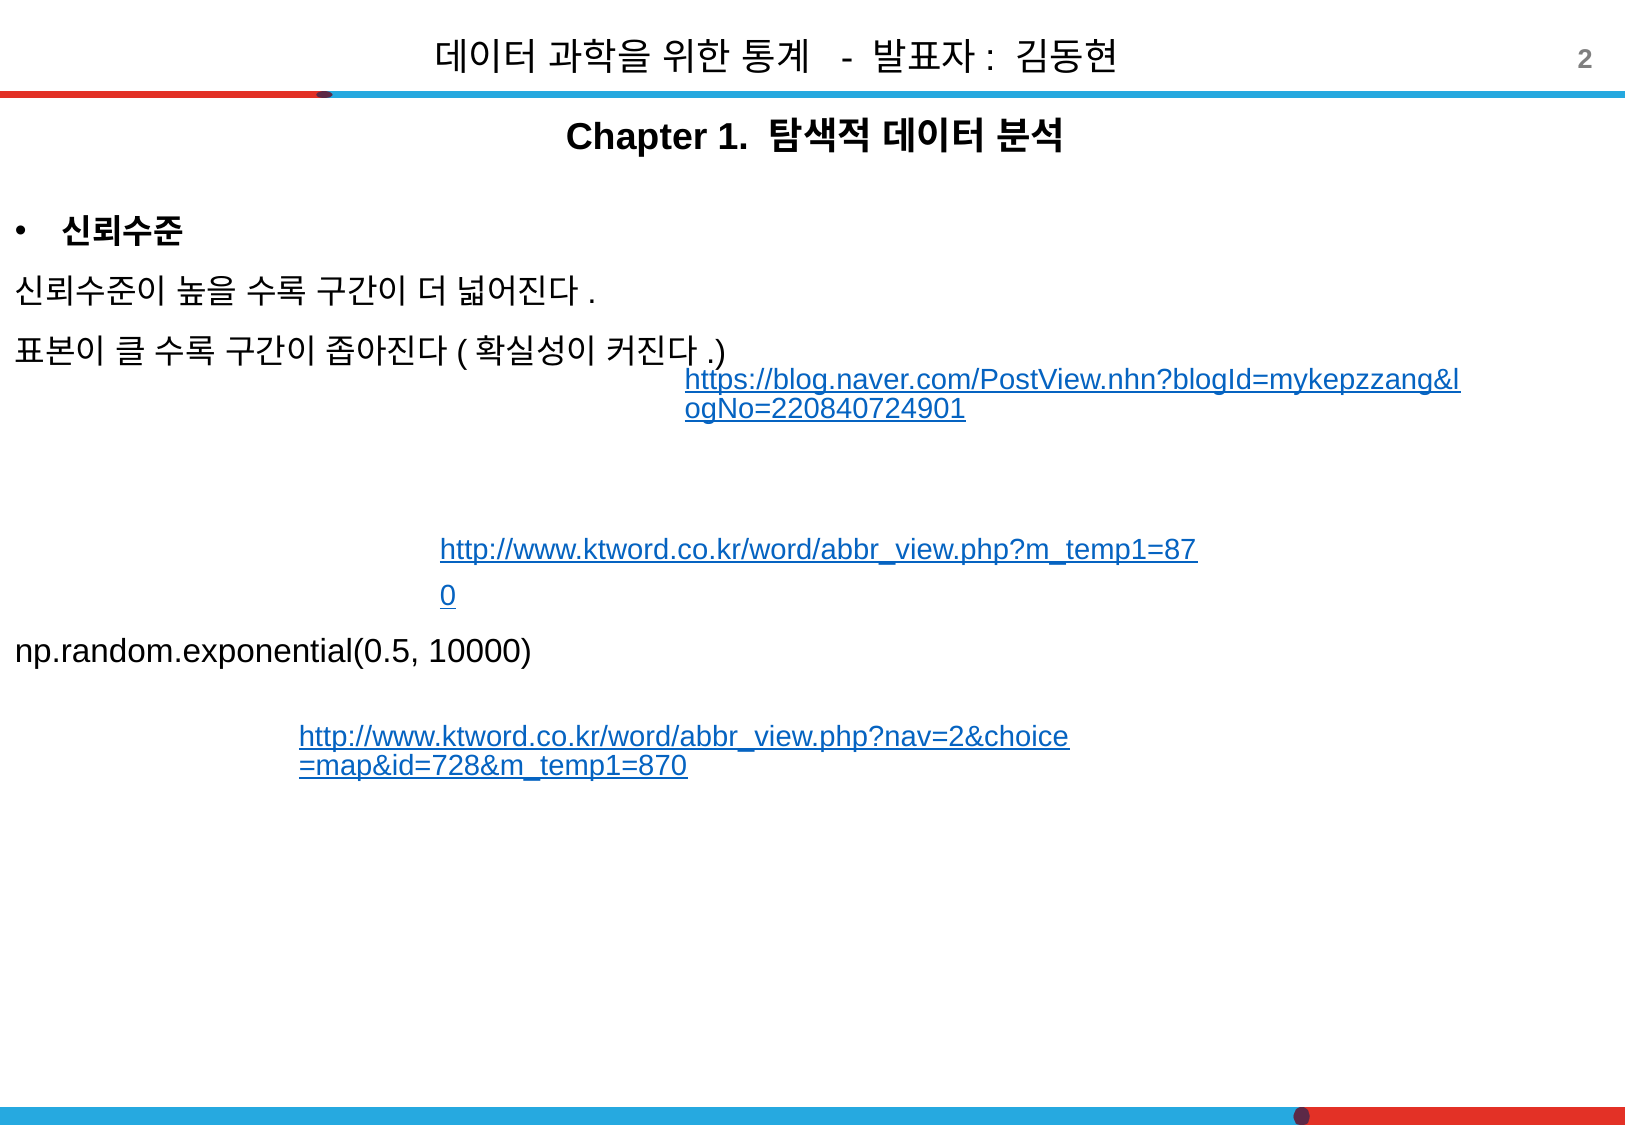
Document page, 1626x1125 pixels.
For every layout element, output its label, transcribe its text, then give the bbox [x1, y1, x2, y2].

text_box http://www.ktword.co.kr/word/abbr_view.php?nav=2&choice=map&id=728&m_temp1=870 [284, 709, 1097, 760]
text_box 데이터 과학을 위한 통계 - 발표자: 김동현 [45, 25, 1508, 104]
text_box Chapter 1. 탐색적 데이터 분석 [36, 104, 1595, 166]
picture [0, 91, 45, 98]
text_box http://www.ktword.co.kr/word/abbr_view.php?m_temp1=870 [406, 505, 1219, 573]
text_box https://blog.naver.com/PostView.nhn?blogId=mykepzzang&logNo=220840724901 [669, 352, 1483, 403]
text_box 2 [1517, 32, 1605, 82]
text_box 신뢰수준 신뢰수준이 높을 수록 구간이 더 넓어진다. 표본이 클 수록 구간이 좁아진다(확실성이 커진다.) np.random.exponential(0.5, 10000) [0, 182, 1625, 677]
picture [1508, 91, 1625, 98]
picture [0, 1107, 1625, 1125]
